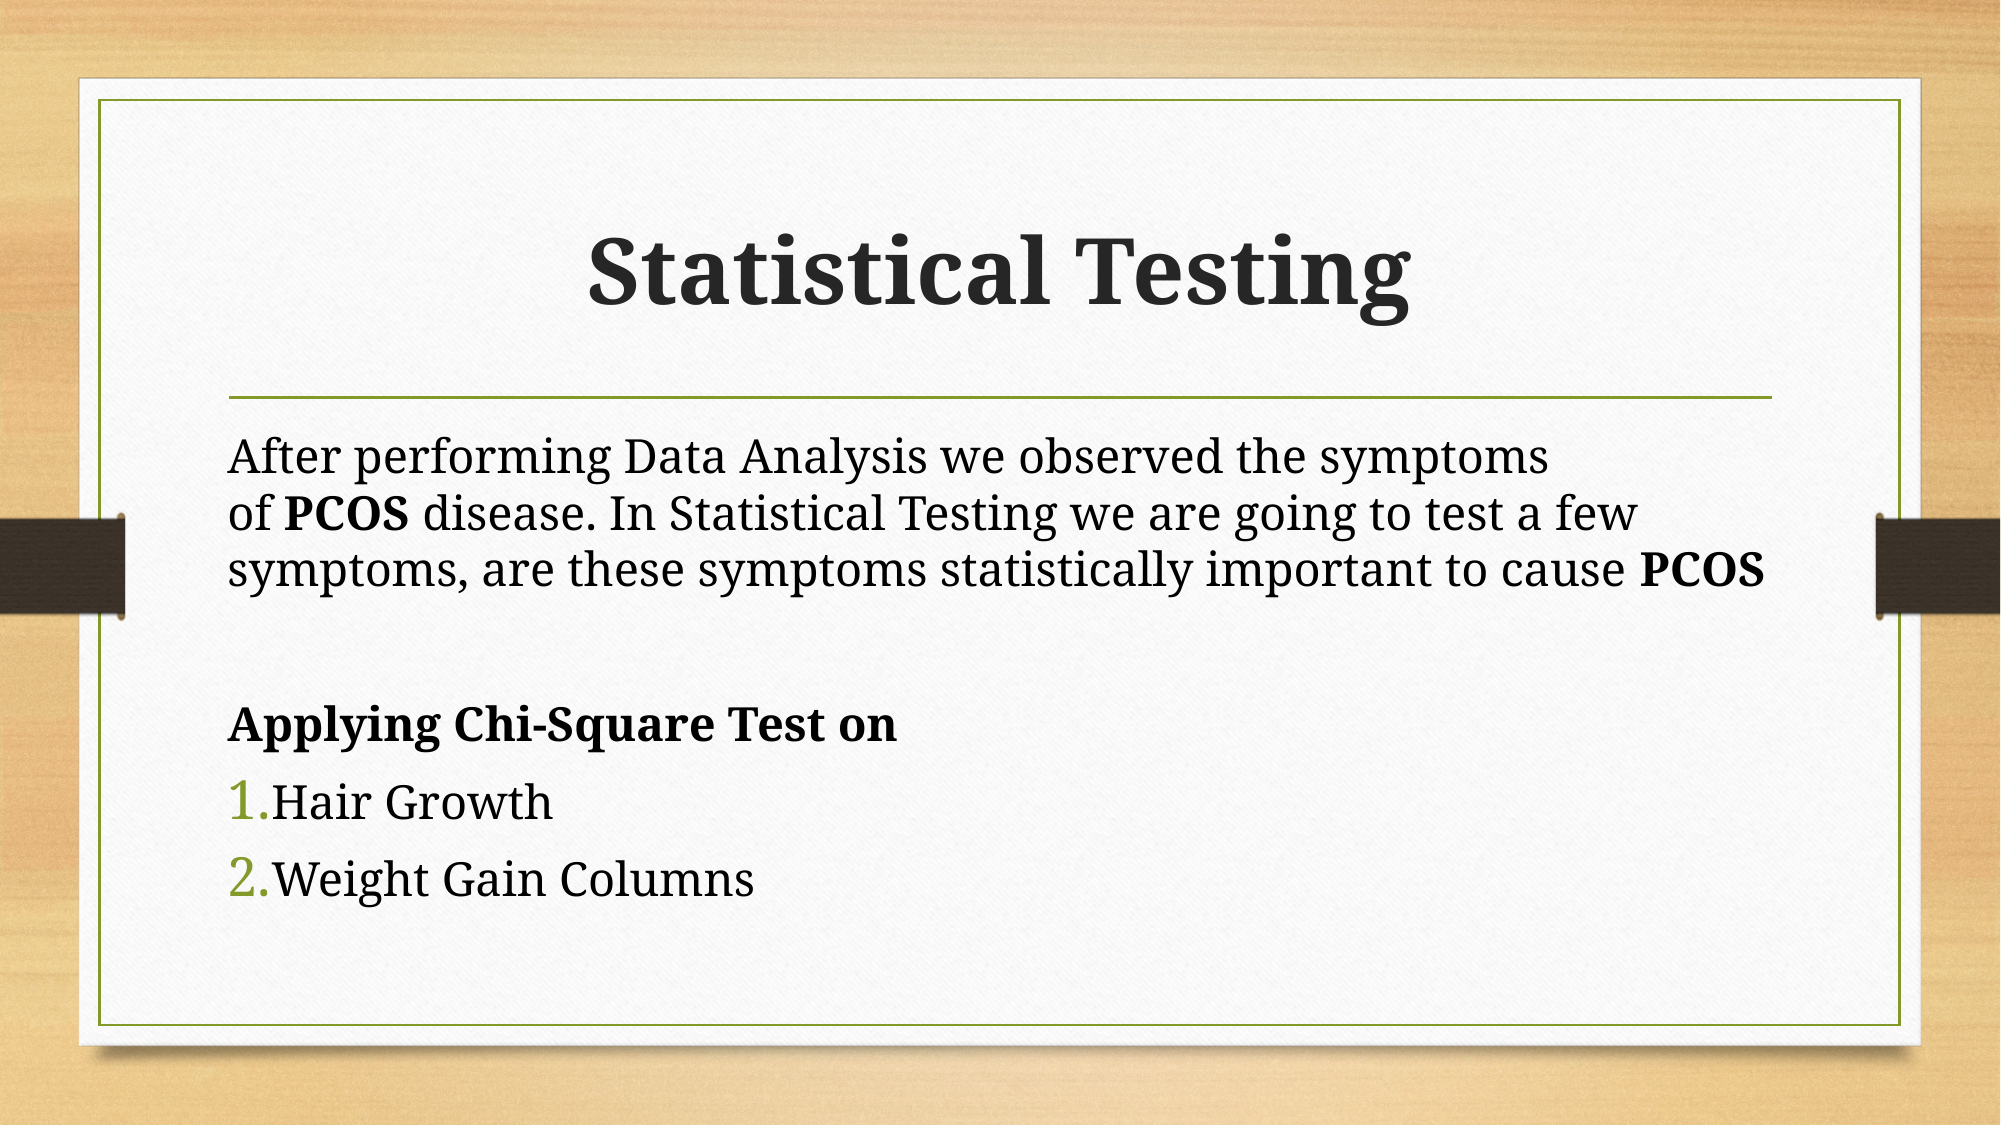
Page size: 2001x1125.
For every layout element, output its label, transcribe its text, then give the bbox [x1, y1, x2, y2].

picture [0, 0, 2001, 1125]
title Statistical Testing [212, 161, 1788, 375]
list After performing Data Analysis we observed the symptoms of PCOS disease. In Statistical Testing we are going to test a few symptoms, are these symptoms statistically important to cause PCOS Applying Chi-Square Test on Hair Growth Weight Gain Columns [212, 419, 1788, 964]
